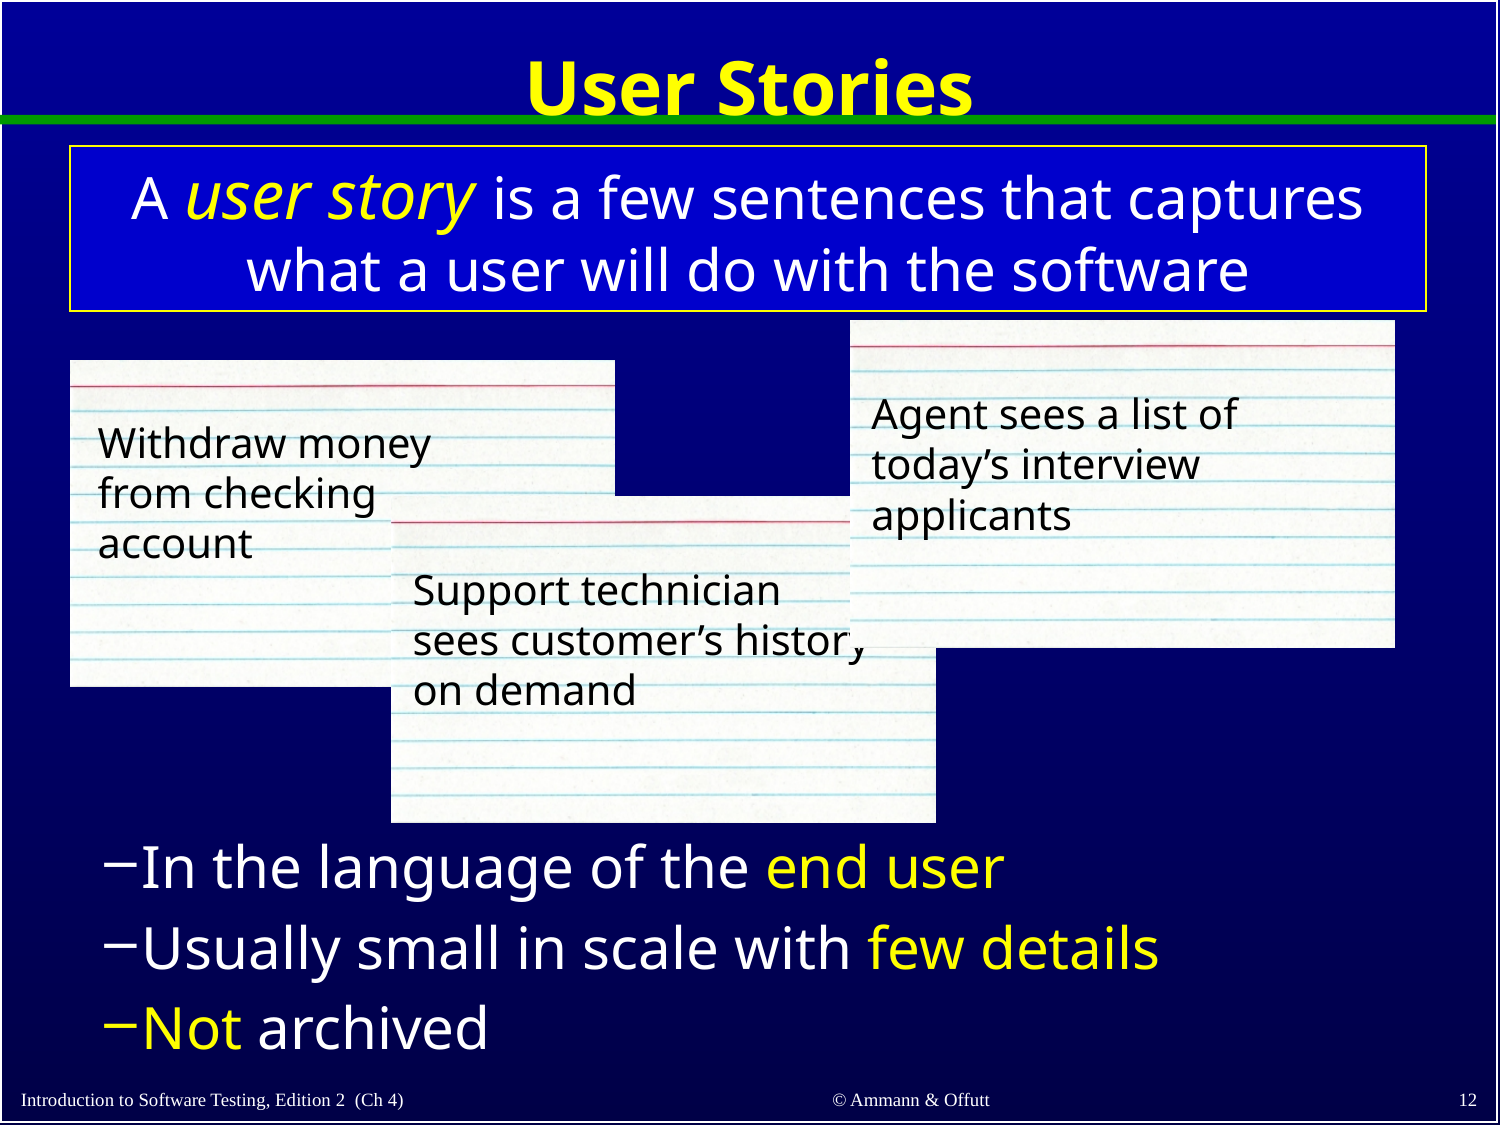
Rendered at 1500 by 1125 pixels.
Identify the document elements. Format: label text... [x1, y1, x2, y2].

text_box In the language of the end user Usually small in scale with few details Not archived [14, 831, 1486, 1070]
title User Stories [7, 15, 1493, 167]
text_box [391, 496, 936, 824]
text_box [70, 360, 615, 688]
slide_number Introduction to Software Testing, Edition 2 (Ch 4) [5, 1077, 637, 1119]
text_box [850, 320, 1395, 648]
text_box A user story is a few sentences that captures what a user will do with the software [70, 146, 1426, 311]
footer © Ammann & Offutt [673, 1075, 1149, 1119]
slide_number 12 [1179, 1074, 1493, 1119]
